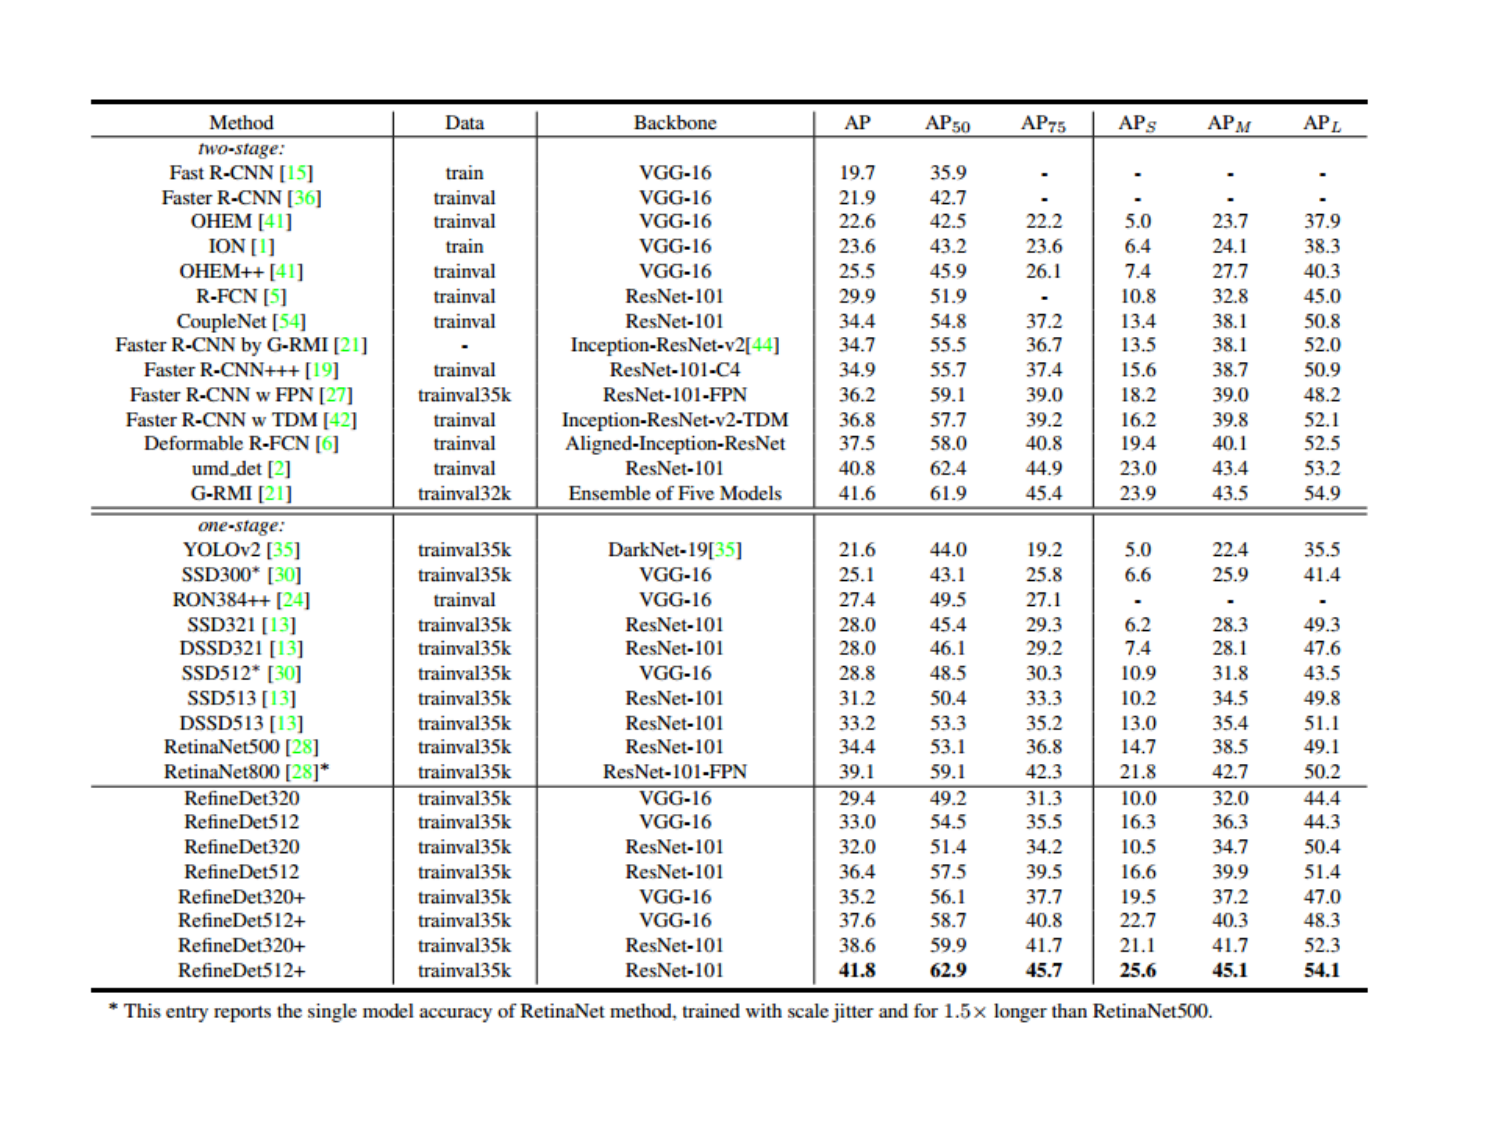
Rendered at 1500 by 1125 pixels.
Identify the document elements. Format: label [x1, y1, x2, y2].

picture [70, 92, 1430, 1033]
